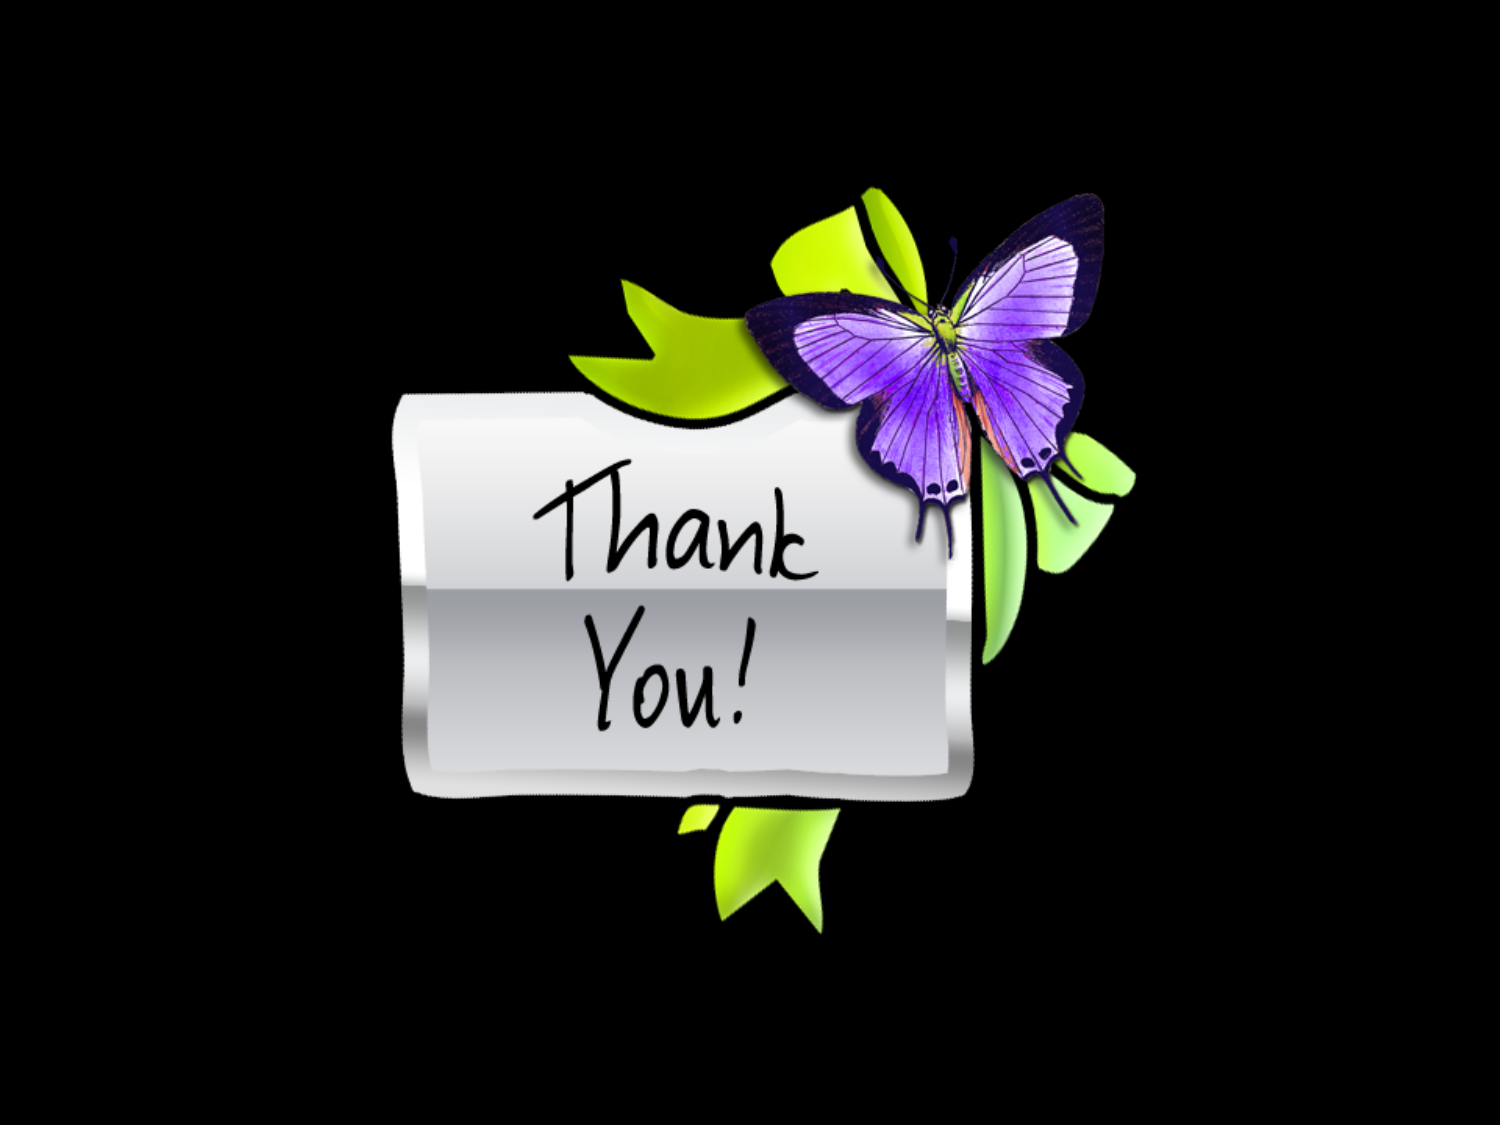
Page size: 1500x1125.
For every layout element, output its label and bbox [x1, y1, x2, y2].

picture [349, 162, 1151, 963]
